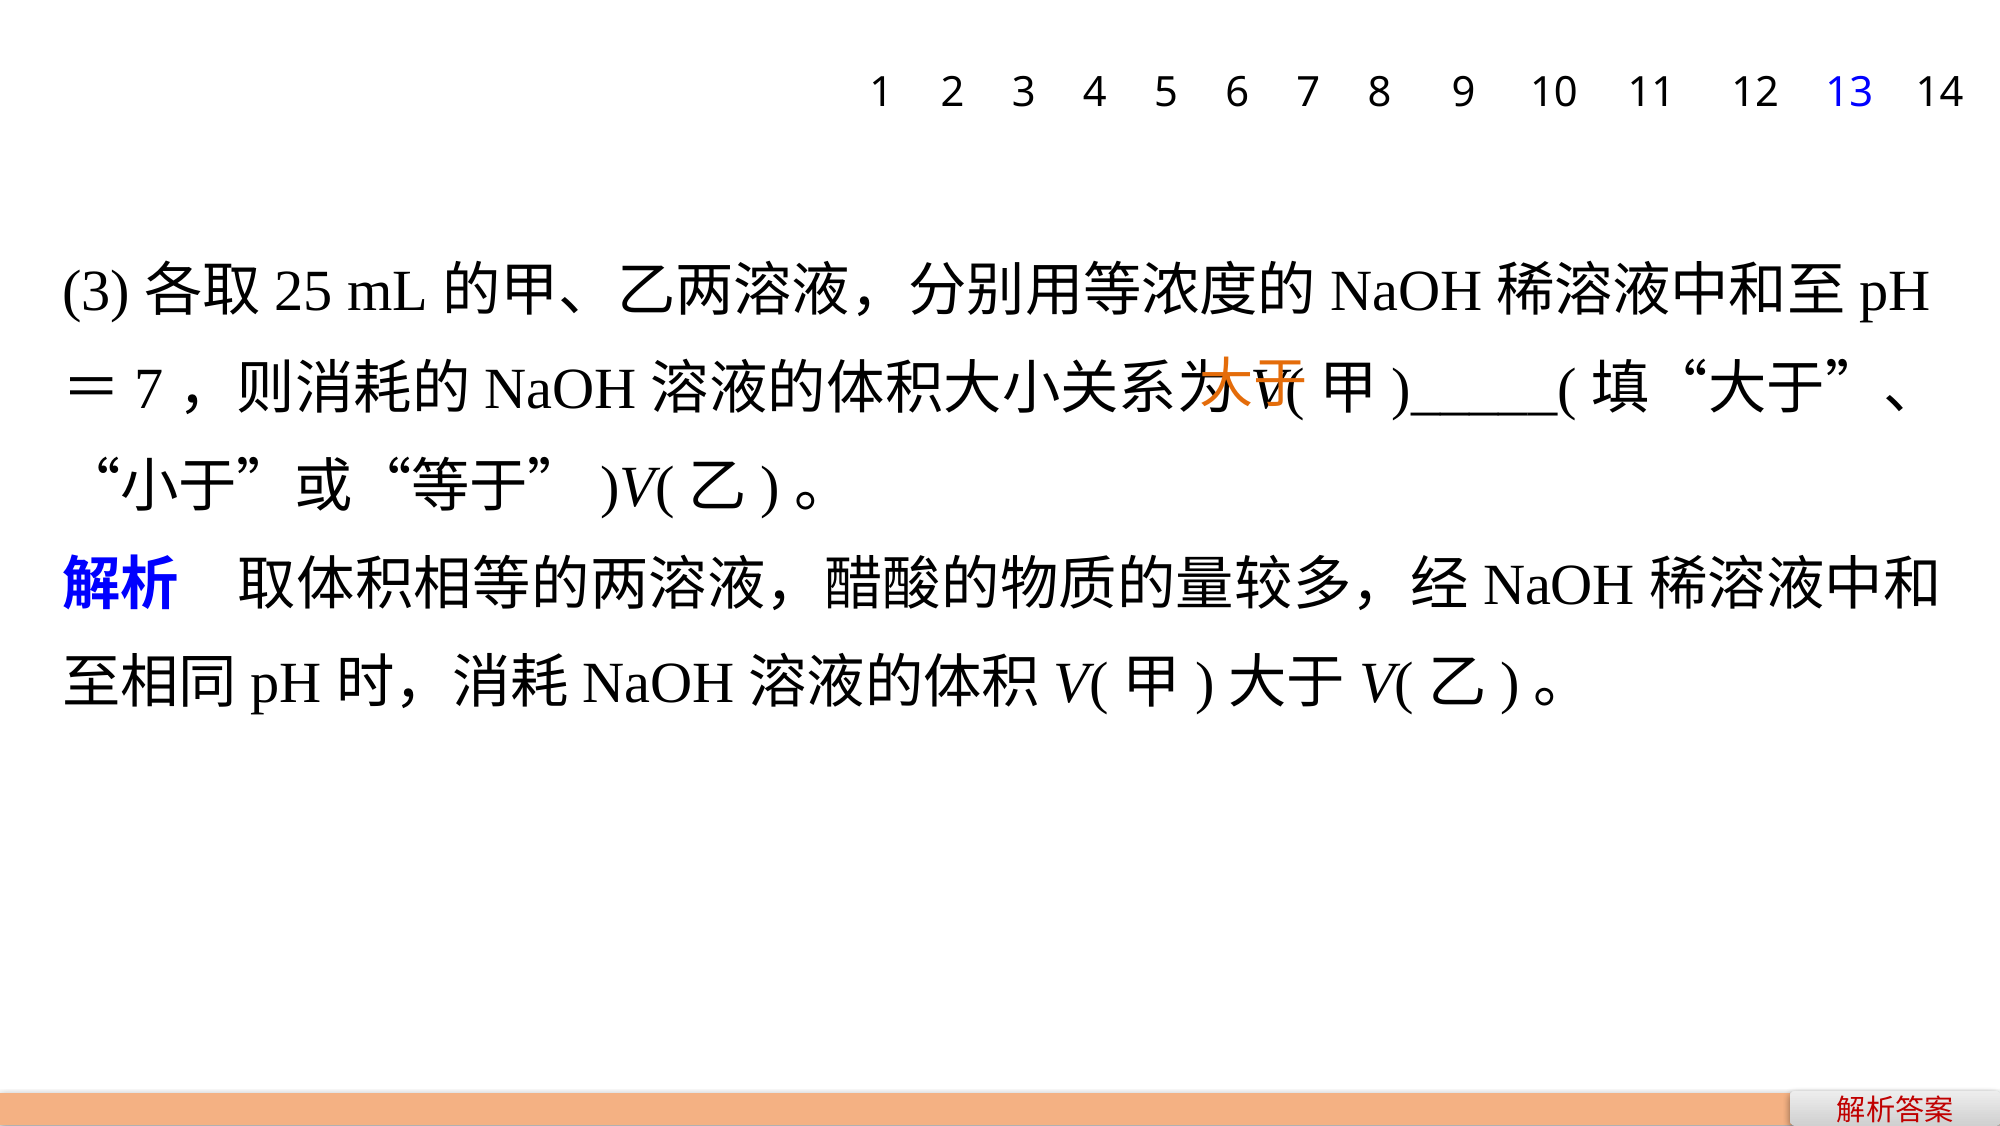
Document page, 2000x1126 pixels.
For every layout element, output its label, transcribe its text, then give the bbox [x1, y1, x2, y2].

text_box 1 [854, 42, 914, 137]
text_box [0, 1092, 1787, 1126]
text_box 2 [925, 42, 985, 137]
text_box 10 [1507, 42, 1599, 137]
text_box 5 [1139, 42, 1199, 137]
text_box 13 [1811, 42, 1894, 137]
text_box 7 [1281, 42, 1341, 137]
text_box 14 [1905, 42, 1984, 137]
text_box 4 [1067, 42, 1127, 137]
text_box 12 [1707, 42, 1800, 137]
text_box 6 [1210, 42, 1270, 137]
text_box 11 [1610, 42, 1696, 137]
text_box (3)各取25 mL的甲、乙两溶液，分别用等浓度的NaOH稀溶液中和至pH＝7，则消耗的NaOH溶液的体积大小关系为V(甲)_____(填“大于”、“小于”或“等于”)V(乙)。 解析 取体积相等的两溶液，醋酸的物质的量较多，经NaOH稀溶液中和至相同pH时，消耗NaOH溶液的体积V(甲)大于V(乙)。 [47, 216, 1957, 722]
text_box 3 [996, 42, 1056, 137]
text_box 8 [1352, 42, 1412, 137]
text_box 9 [1423, 42, 1496, 137]
text_box 解析答案 [1788, 1089, 2000, 1126]
text_box 大于 [1184, 314, 1324, 421]
